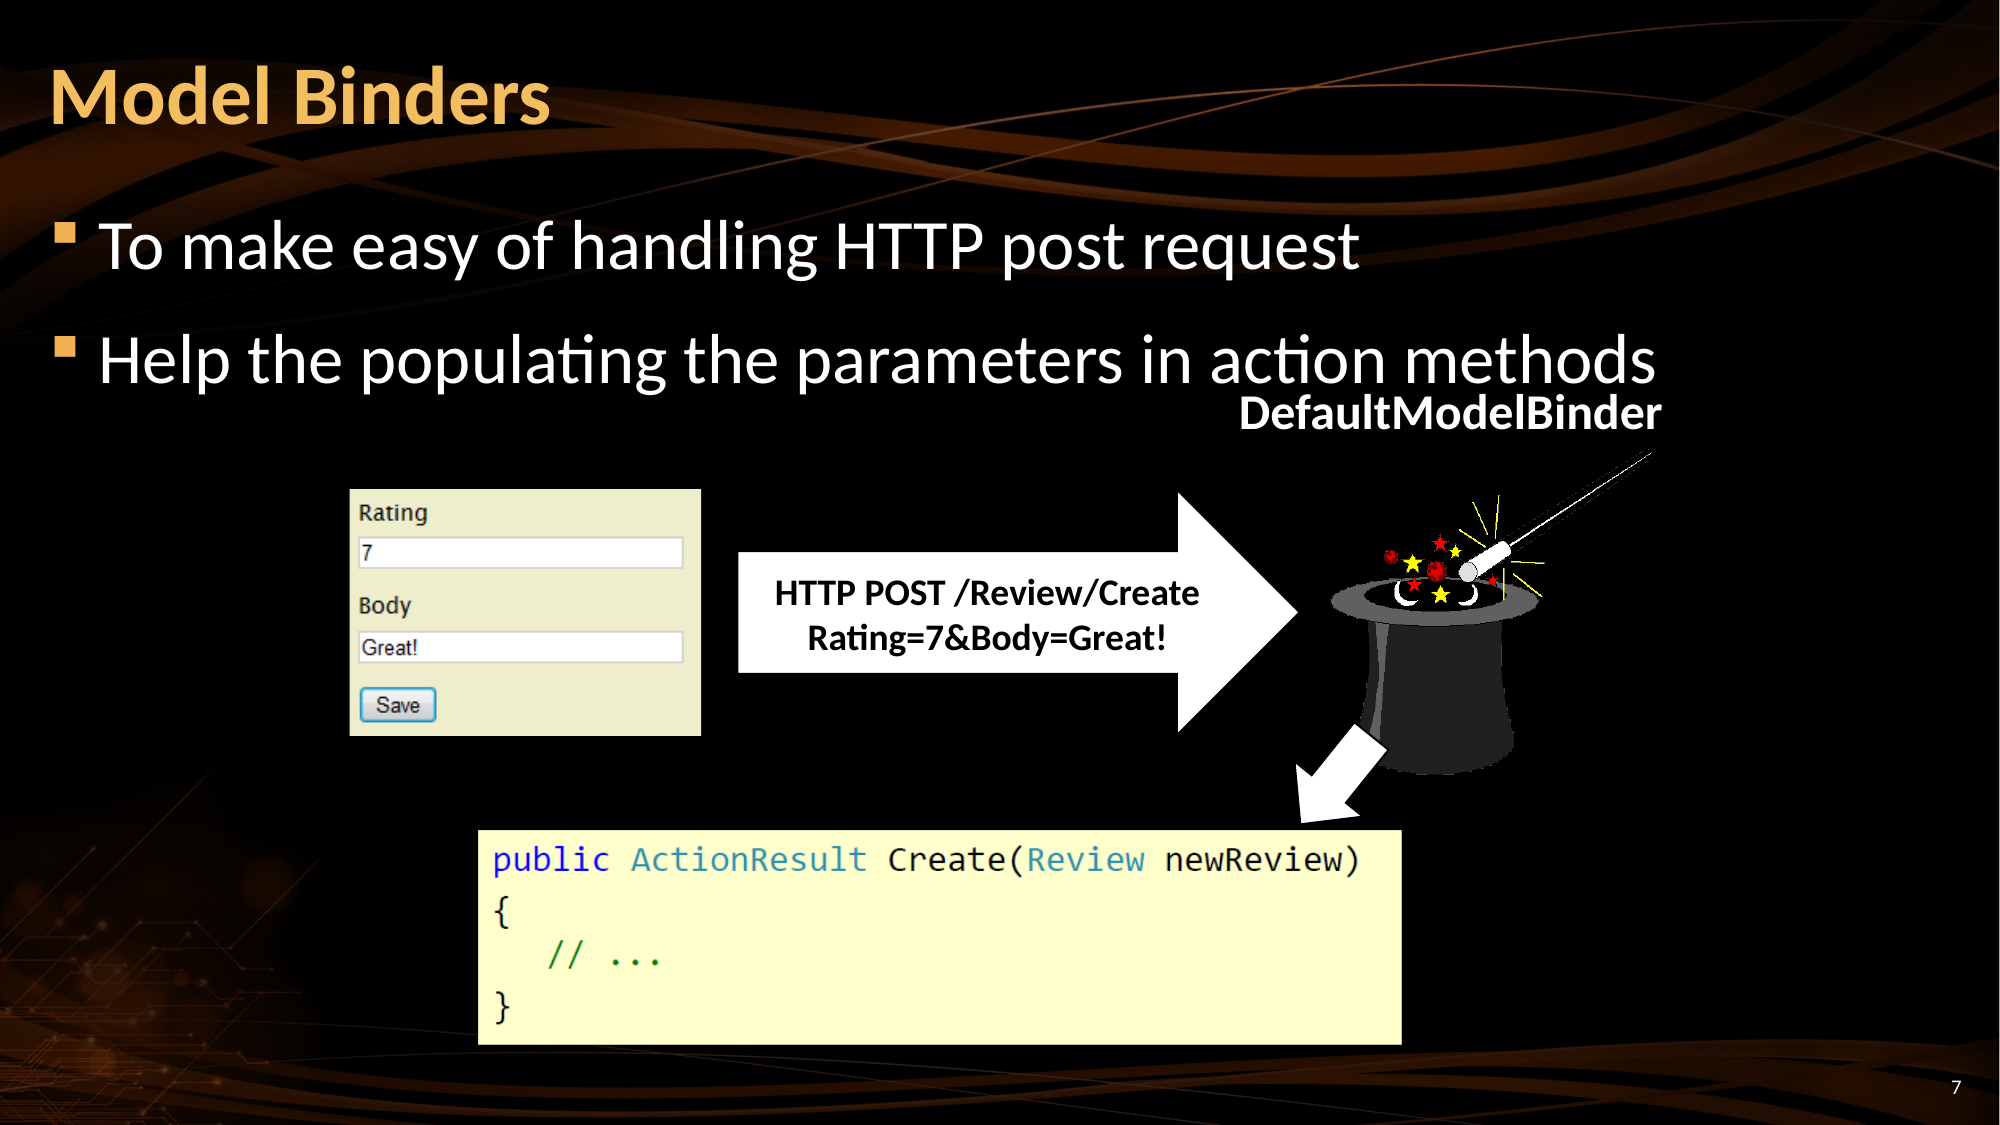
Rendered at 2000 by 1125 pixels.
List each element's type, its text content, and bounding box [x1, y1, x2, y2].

text_box DefaultModelBinder [1224, 371, 1690, 447]
picture [0, 0, 2000, 1125]
text_box HTTP POST /Review/Create Rating=7&Body=Great! [736, 487, 1302, 738]
text_box [1293, 750, 1370, 826]
list To make easy of handling HTTP post request Help the populating the parameters in action methods [31, 188, 1968, 1103]
title Model Binders [30, 6, 1602, 189]
